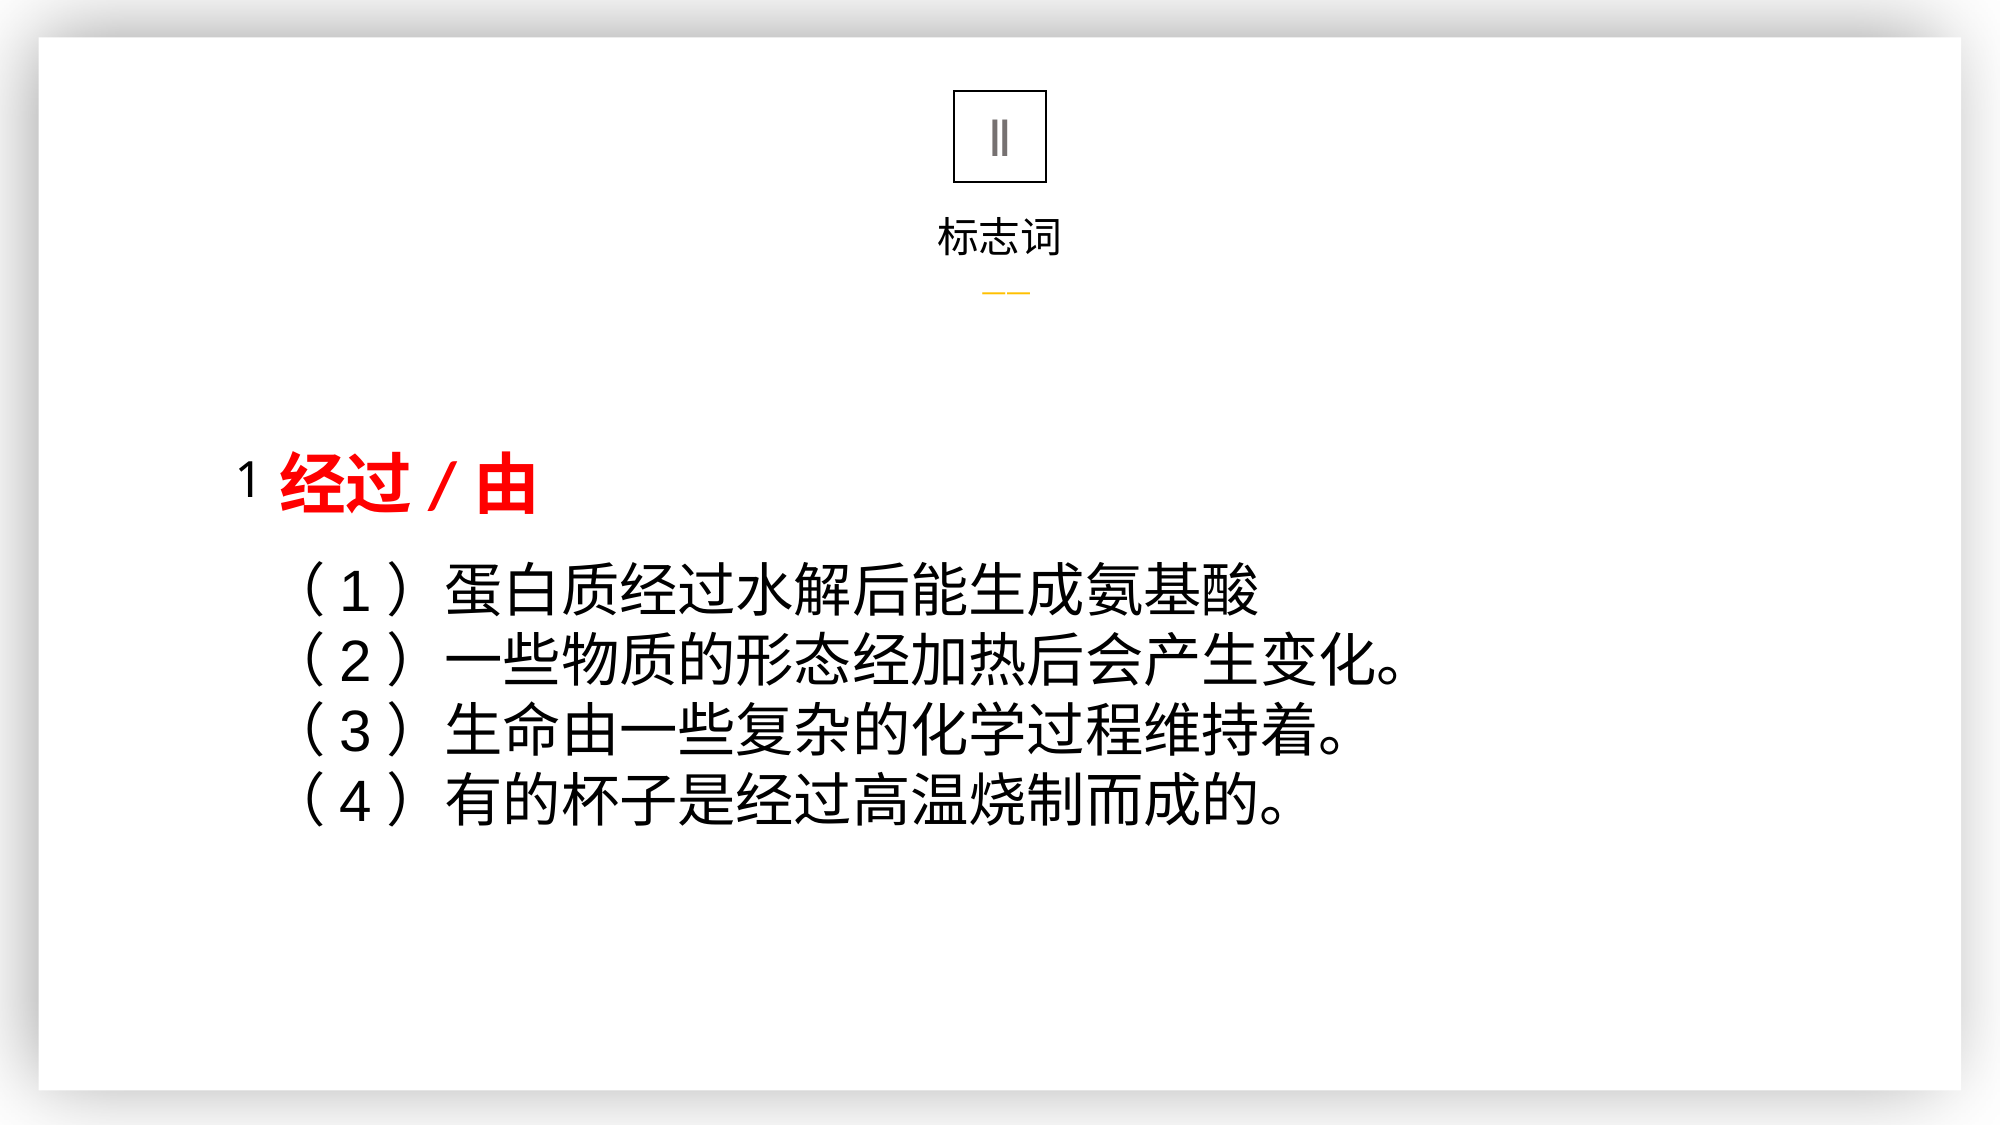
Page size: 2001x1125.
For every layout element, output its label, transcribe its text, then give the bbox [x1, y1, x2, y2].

text_box 经过/由 [264, 434, 920, 530]
text_box （1）蛋白质经过水解后能生成氨基酸 （2）一些物质的形态经加热后会产生变化。 （3）生命由一些复杂的化学过程维持着。 （4）有的杯子是经过高温烧制而成的。 [252, 545, 1920, 841]
text_box 1 [219, 440, 264, 515]
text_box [717, 90, 1283, 314]
text_box (1)除了恒星之外，还有一种形状像天空中的云雾一样的天体称为星云。 (2)夏天的太阳像火球一样炙热。(1)除了恒星之外，还有一种形状像天空中的云雾一样的天体称为星云。 (2)夏天的太阳像火球一样炙热。 [38, 36, 1962, 1091]
